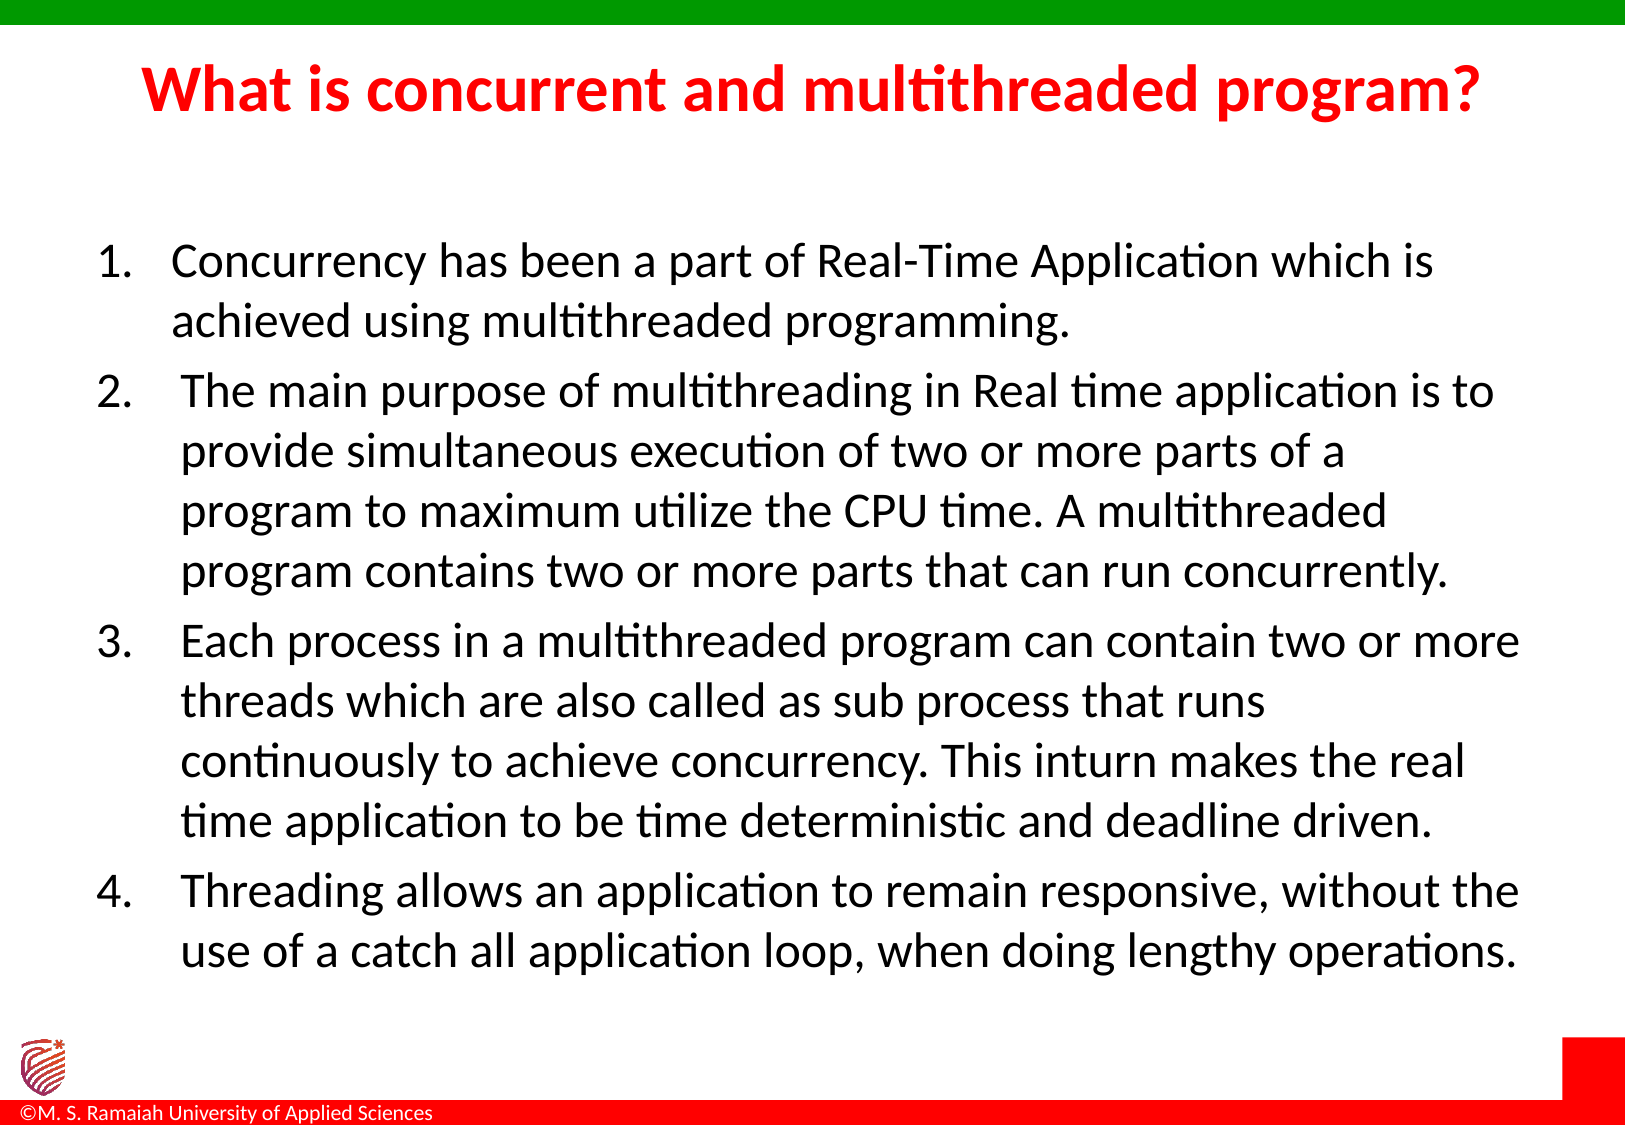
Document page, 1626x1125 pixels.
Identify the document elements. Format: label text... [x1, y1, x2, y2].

picture [21, 1039, 65, 1096]
title What is concurrent and multithreaded program? [81, 37, 1544, 142]
list Concurrency has been a part of Real-Time Application which is achieved using multithreaded programming. The main purpose of multithreading in Real time application is to provide simultaneous execution of two or more parts of a program to maximum utilize the CPU time. A multithreaded program contains two or more parts that can run concurrently. Each process in a multithreaded program can contain two or more threads which are also called as sub process that runs continuously to achieve concurrency. This inturn makes the real time application to be time deterministic and deadline driven. Threading allows an application to remain responsive, without the use of a catch all application loop, when doing lengthy operations. [81, 219, 1544, 963]
